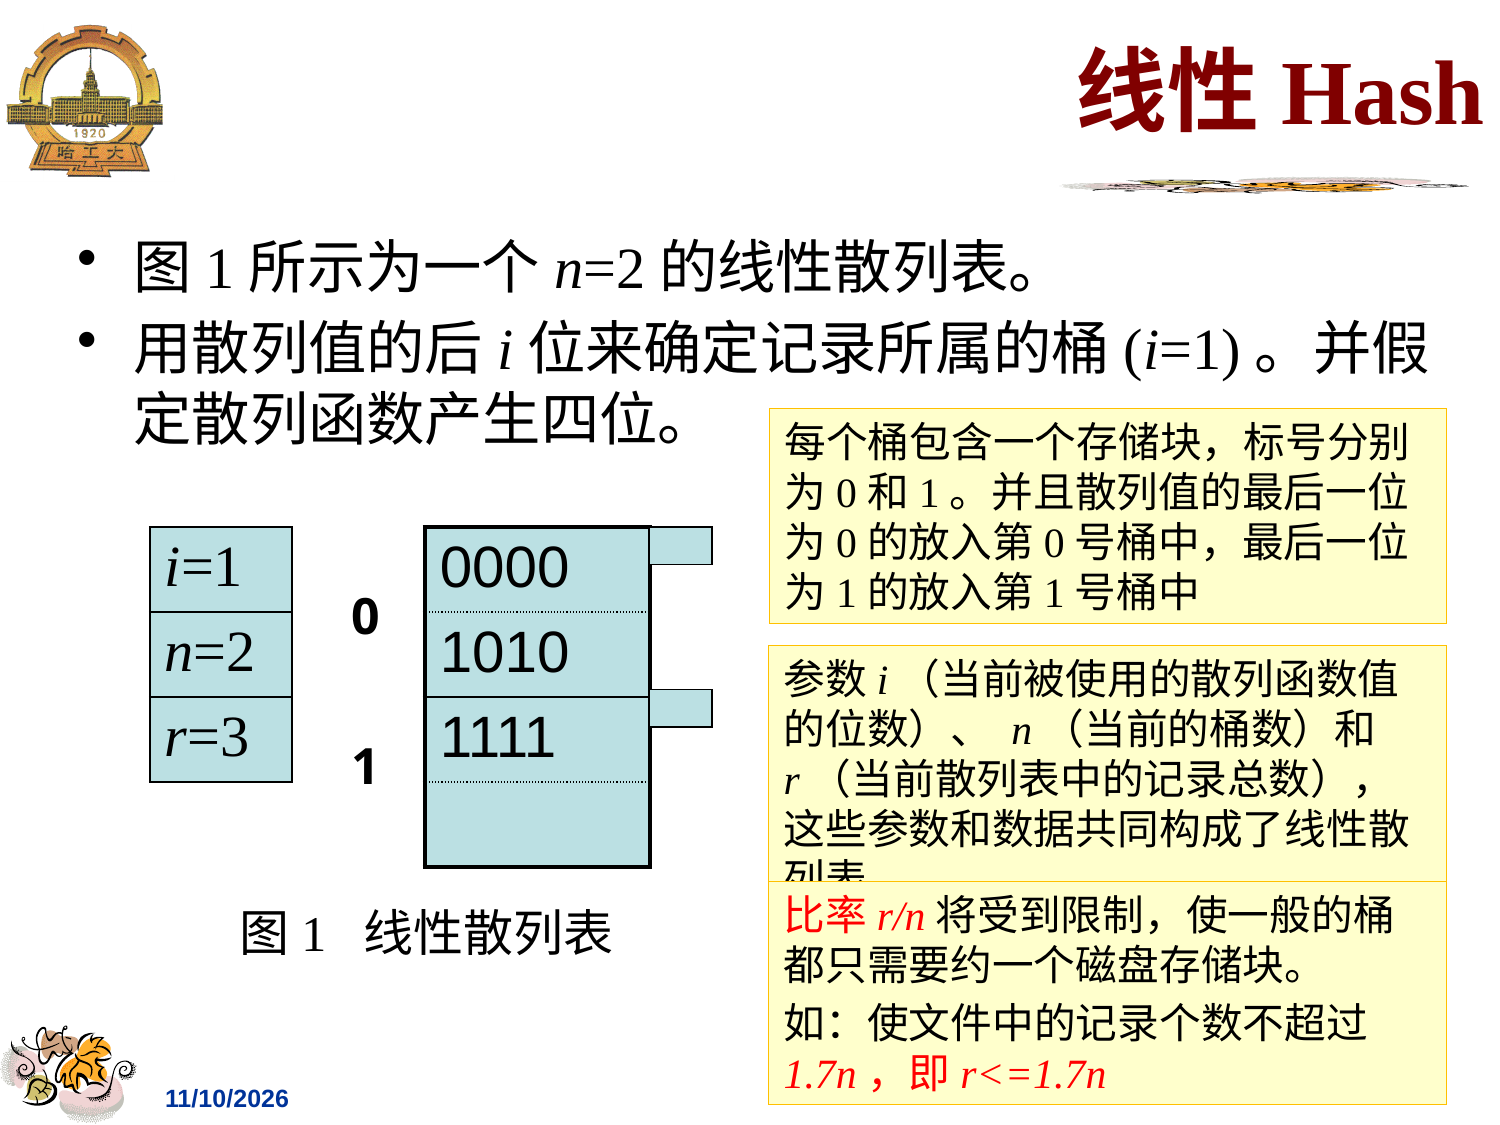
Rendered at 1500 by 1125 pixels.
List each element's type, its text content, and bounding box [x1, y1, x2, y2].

text_box 1 [337, 727, 400, 802]
text_box 每个桶包含一个存储块，标号分别为0和1。并且散列值的最后一位为0的放入第0号桶中，最后一位为1的放入第1号桶中 [769, 408, 1447, 624]
text_box 图1 线性散列表 [224, 893, 729, 969]
picture [0, 24, 175, 182]
table_header i=1 [151, 528, 291, 611]
text_box 参数i（当前被使用的散列函数值的位数）、 n（当前的桶数）和r（当前散列表中的记录总数），这些参数和数据共同构成了线性散列表 [768, 645, 1447, 881]
text_box 图1所示为一个n=2的线性散列表。 用散列值的后i位来确定记录所属的桶(i=1)。并假定散列函数产生四位。 [62, 222, 1477, 312]
table_cell 1111 [427, 698, 648, 782]
text_box 0 [337, 577, 400, 652]
table_header 0000 [427, 529, 648, 612]
title 线性Hash [162, 0, 1500, 176]
text_box [649, 689, 713, 728]
table_cell r=3 [151, 698, 291, 781]
table_cell [427, 782, 648, 865]
text_box [649, 527, 713, 565]
table_cell n=2 [151, 613, 291, 696]
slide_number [149, 1074, 413, 1125]
table_cell 1010 [427, 612, 648, 696]
text_box 比率r/n将受到限制，使一般的桶都只需要约一个磁盘存储块。 如：使文件中的记录个数不超过1.7n，即r<=1.7n [768, 881, 1447, 1105]
